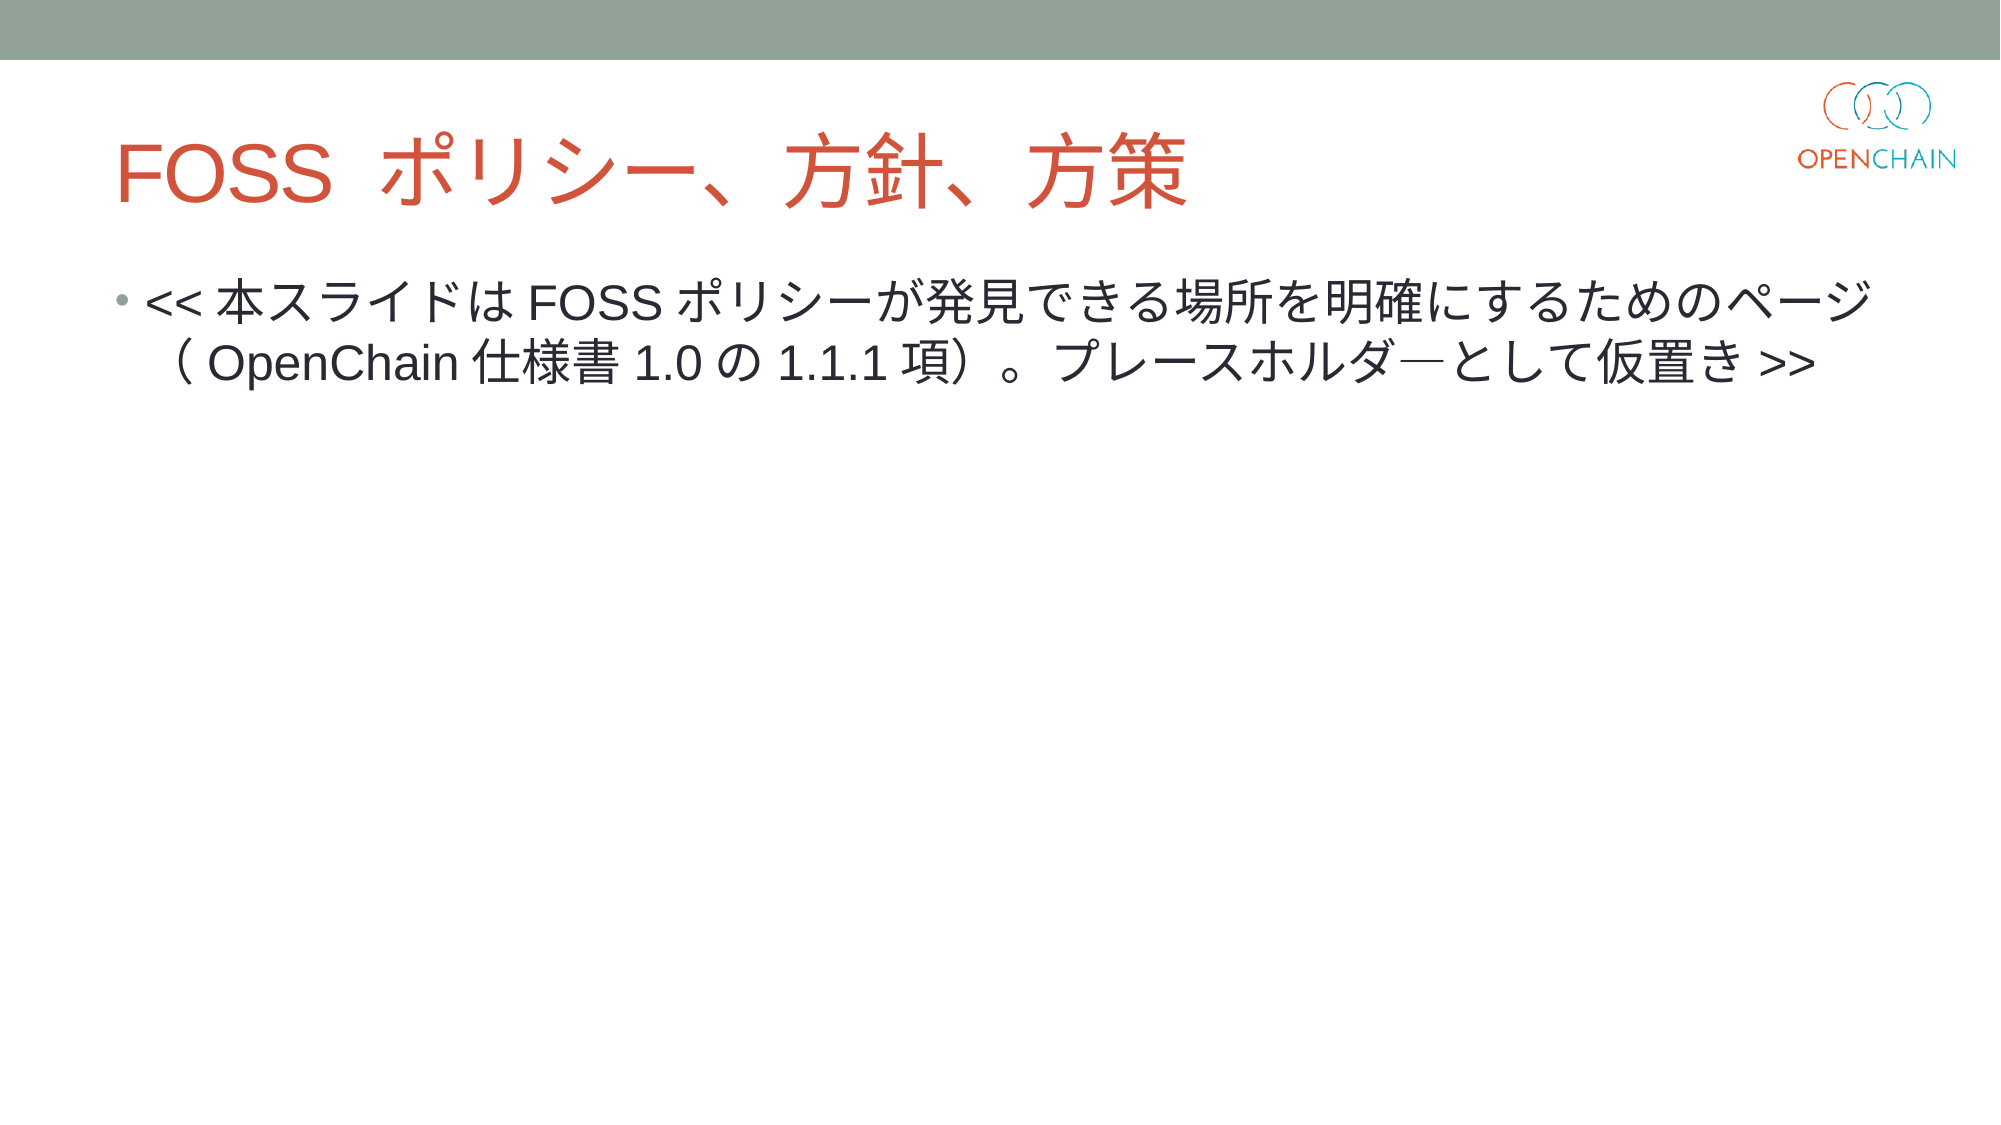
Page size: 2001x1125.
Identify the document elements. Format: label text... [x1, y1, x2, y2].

list <<本スライドはFOSSポリシーが発見できる場所を明確にするためのページ（OpenChain仕様書1.0の1.1.1項）。プレースホルダ―として仮置き>> [99, 262, 1900, 1063]
picture [1798, 82, 1955, 169]
title FOSS ポリシー、方針、方策 [99, 87, 1900, 250]
